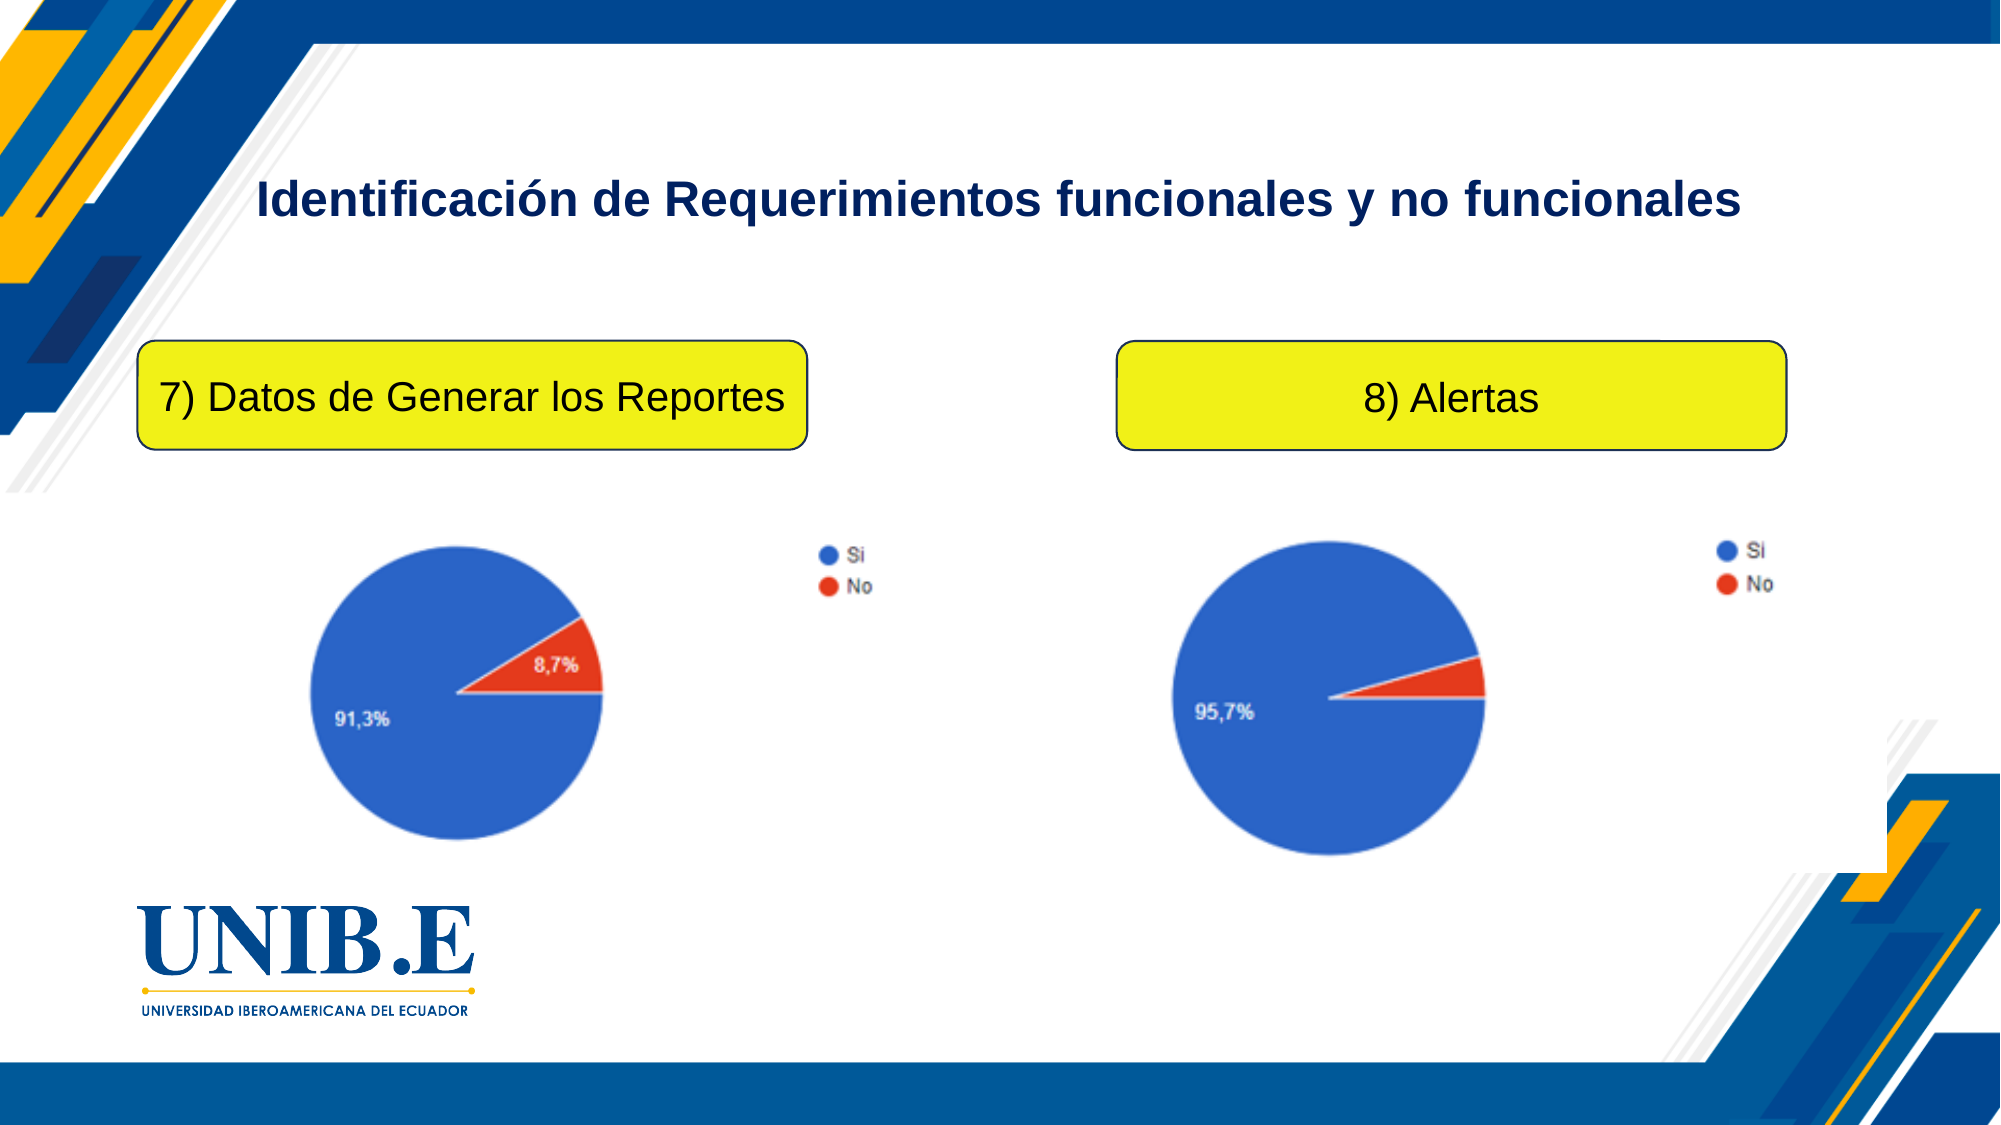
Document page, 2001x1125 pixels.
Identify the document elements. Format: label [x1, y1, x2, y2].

list [0, 0, 2000, 1125]
picture [1060, 494, 1887, 873]
picture [137, 906, 475, 1016]
picture [227, 510, 1000, 873]
